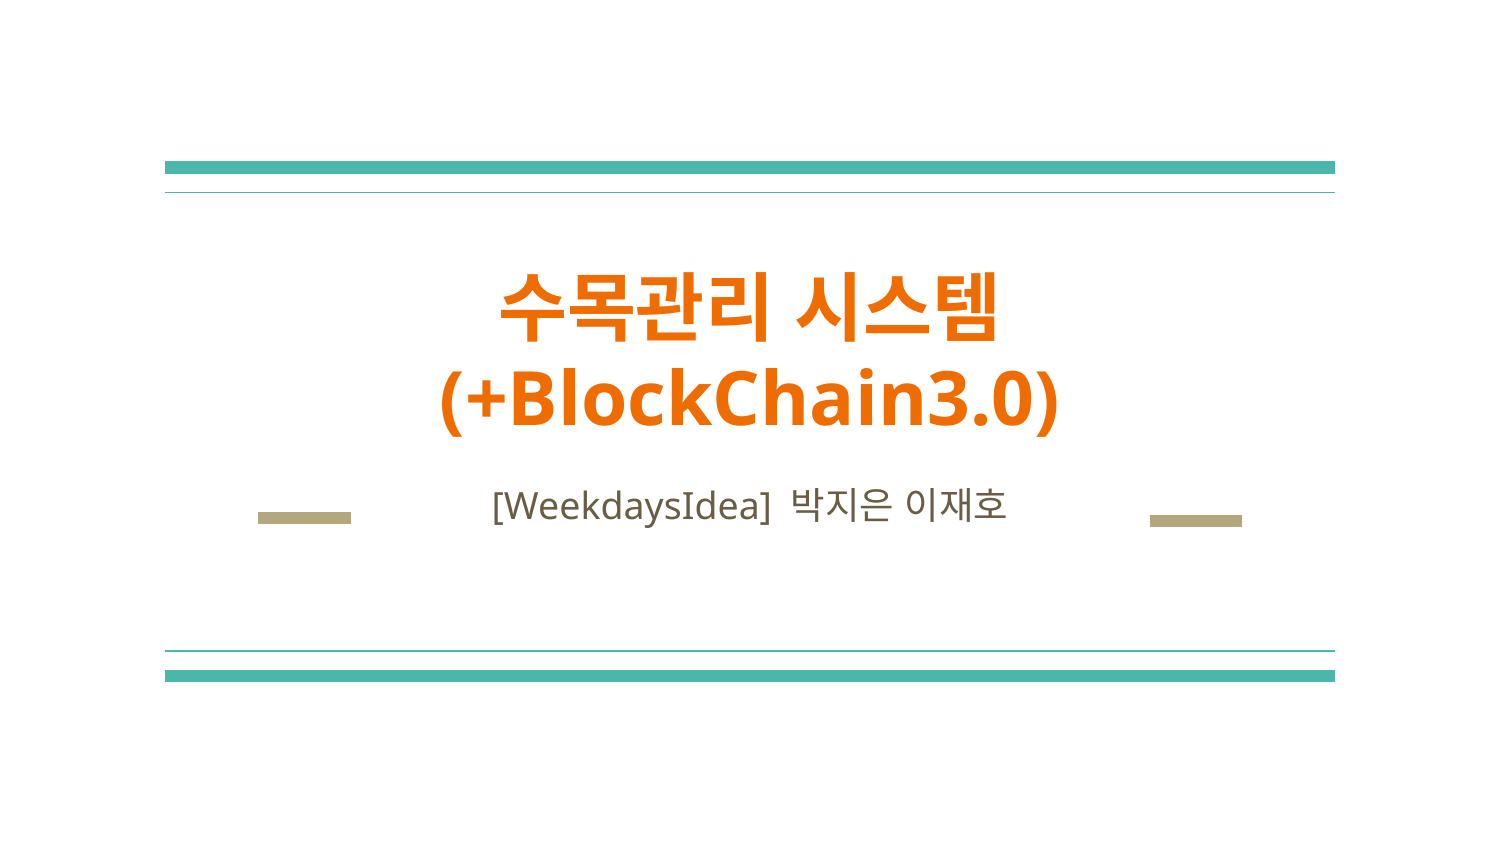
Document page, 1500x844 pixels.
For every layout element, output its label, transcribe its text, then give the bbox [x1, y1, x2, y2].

subtitle [WeekdaysIdea] 박지은 이재호 [350, 467, 1150, 598]
title 수목관리 시스템 (+BlockChain3.0) [164, 287, 1336, 456]
